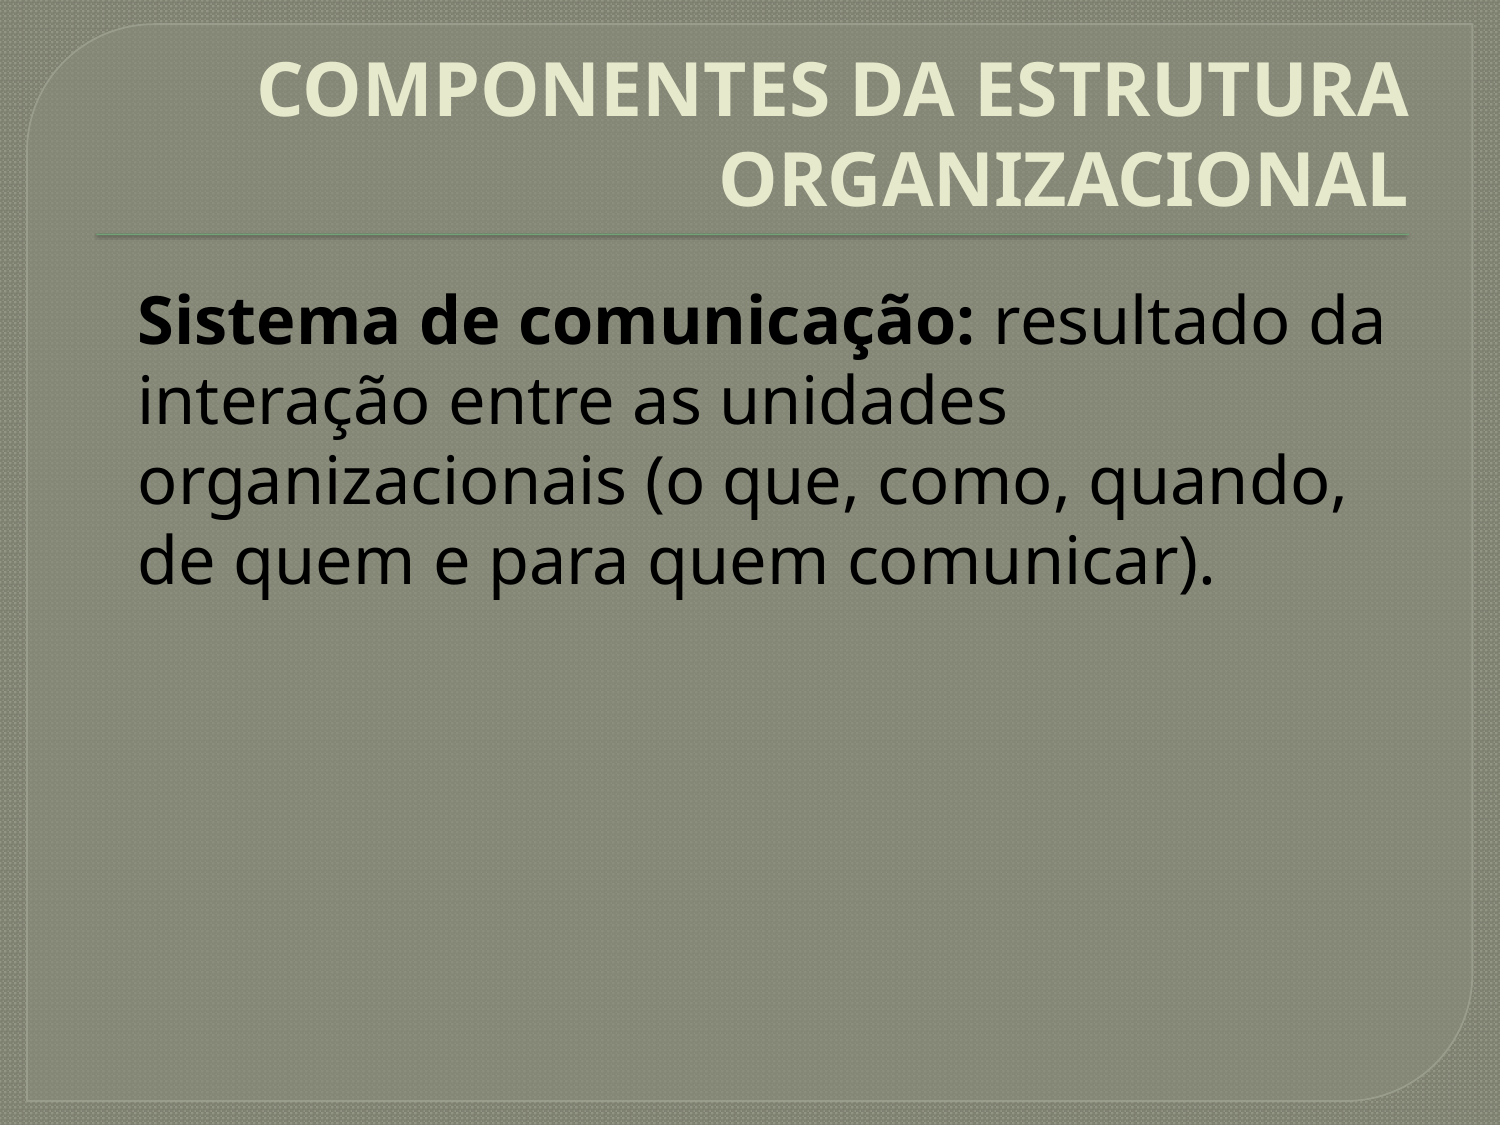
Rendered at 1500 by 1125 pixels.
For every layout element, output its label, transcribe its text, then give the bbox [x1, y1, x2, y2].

title COMPONENTES DA ESTRUTURA ORGANIZACIONAL [75, 41, 1425, 230]
list Sistema de comunicação: resultado da interação entre as unidades organizacionais (o que, como, quando, de quem e para quem comunicar). [75, 270, 1425, 1013]
